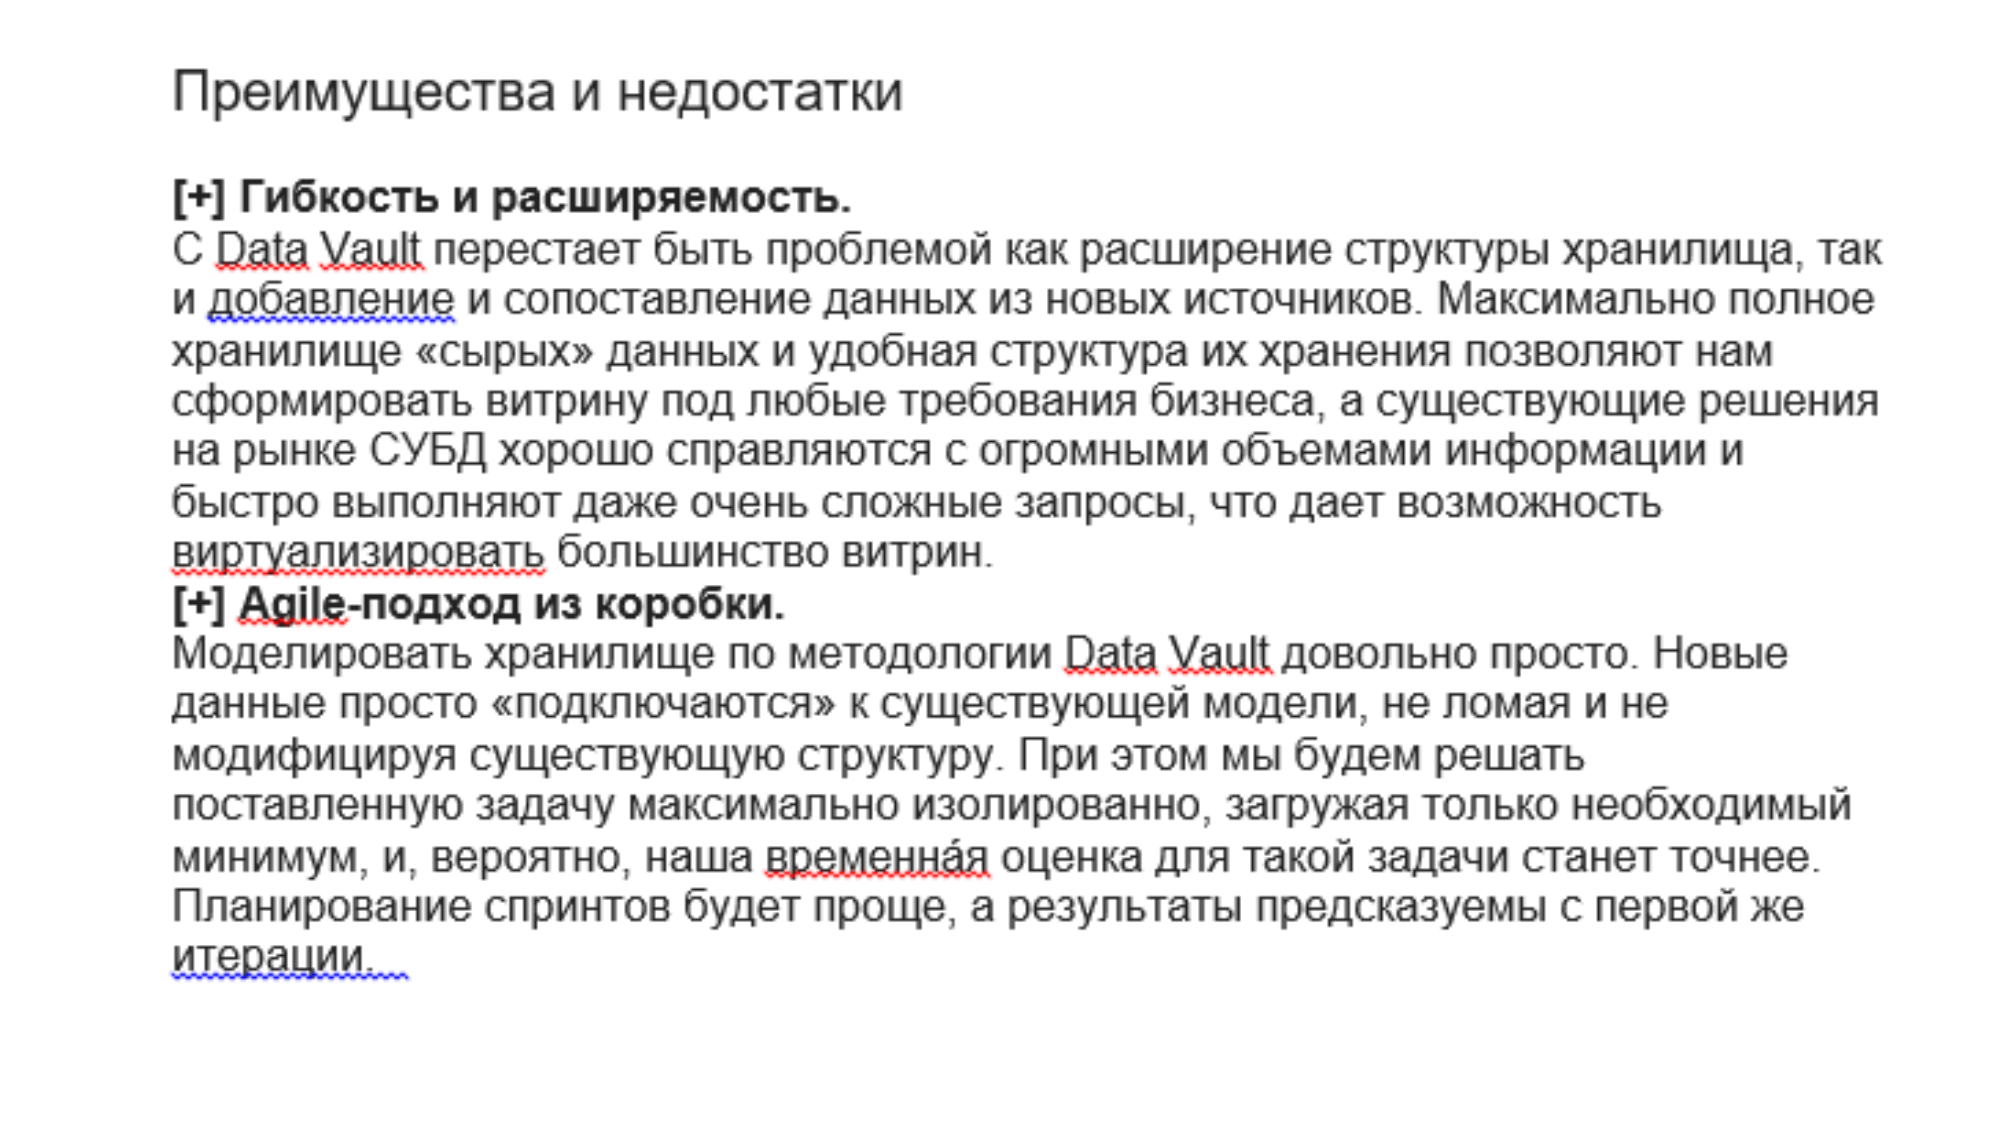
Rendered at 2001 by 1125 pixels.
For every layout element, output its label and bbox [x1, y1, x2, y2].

picture [148, 59, 1944, 988]
